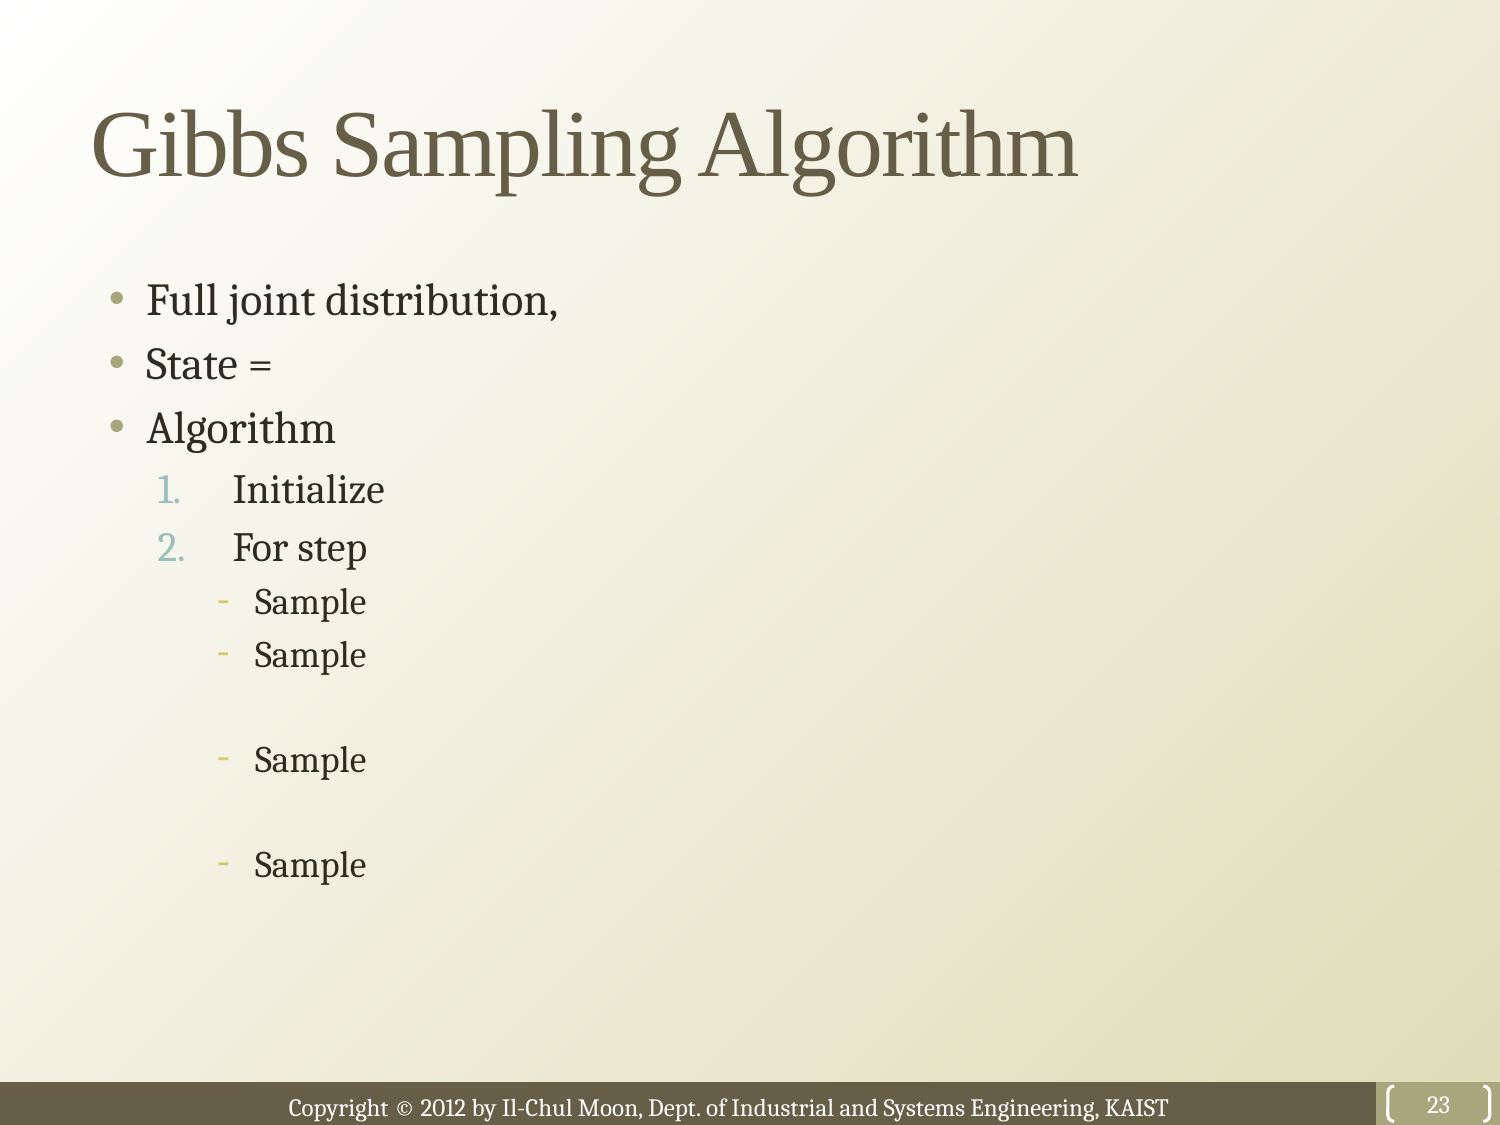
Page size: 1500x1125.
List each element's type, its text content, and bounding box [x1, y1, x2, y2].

title Gibbs Sampling Algorithm [75, 45, 1459, 232]
slide_number 23 [1386, 1084, 1492, 1123]
